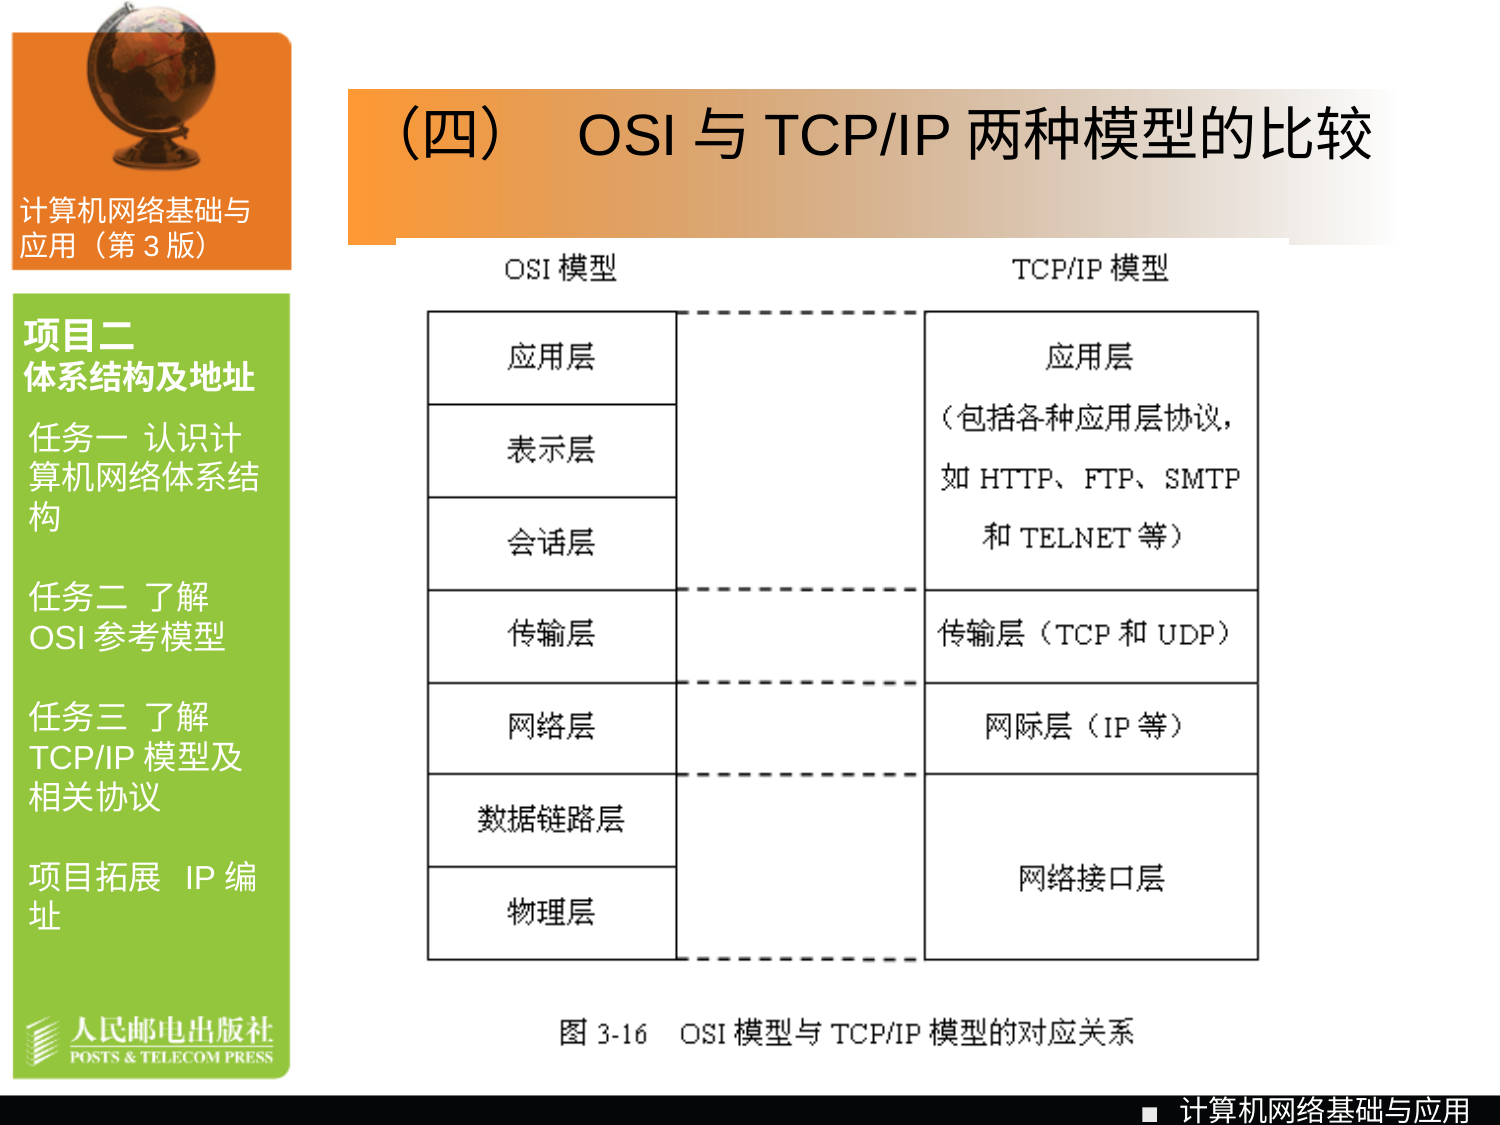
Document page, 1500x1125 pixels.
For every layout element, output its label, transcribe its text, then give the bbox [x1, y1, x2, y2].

text_box [1142, 1107, 1157, 1122]
text_box （四） OSI与TCP/IP两种模型的比较 [348, 89, 1400, 245]
text_box 计算机网络基础与应用 [1168, 1092, 1483, 1125]
text_box 计算机网络基础与应用（第3版） [4, 185, 293, 270]
text_box 任务一 认识计算机网络体系结构 任务二 了解OSI参考模型 任务三 了解TCP/IP模型及相关协议 项目拓展 IP编址 [14, 409, 286, 1023]
picture [0, 0, 1500, 1125]
text_box 项目二 体系结构及地址 [8, 304, 292, 404]
